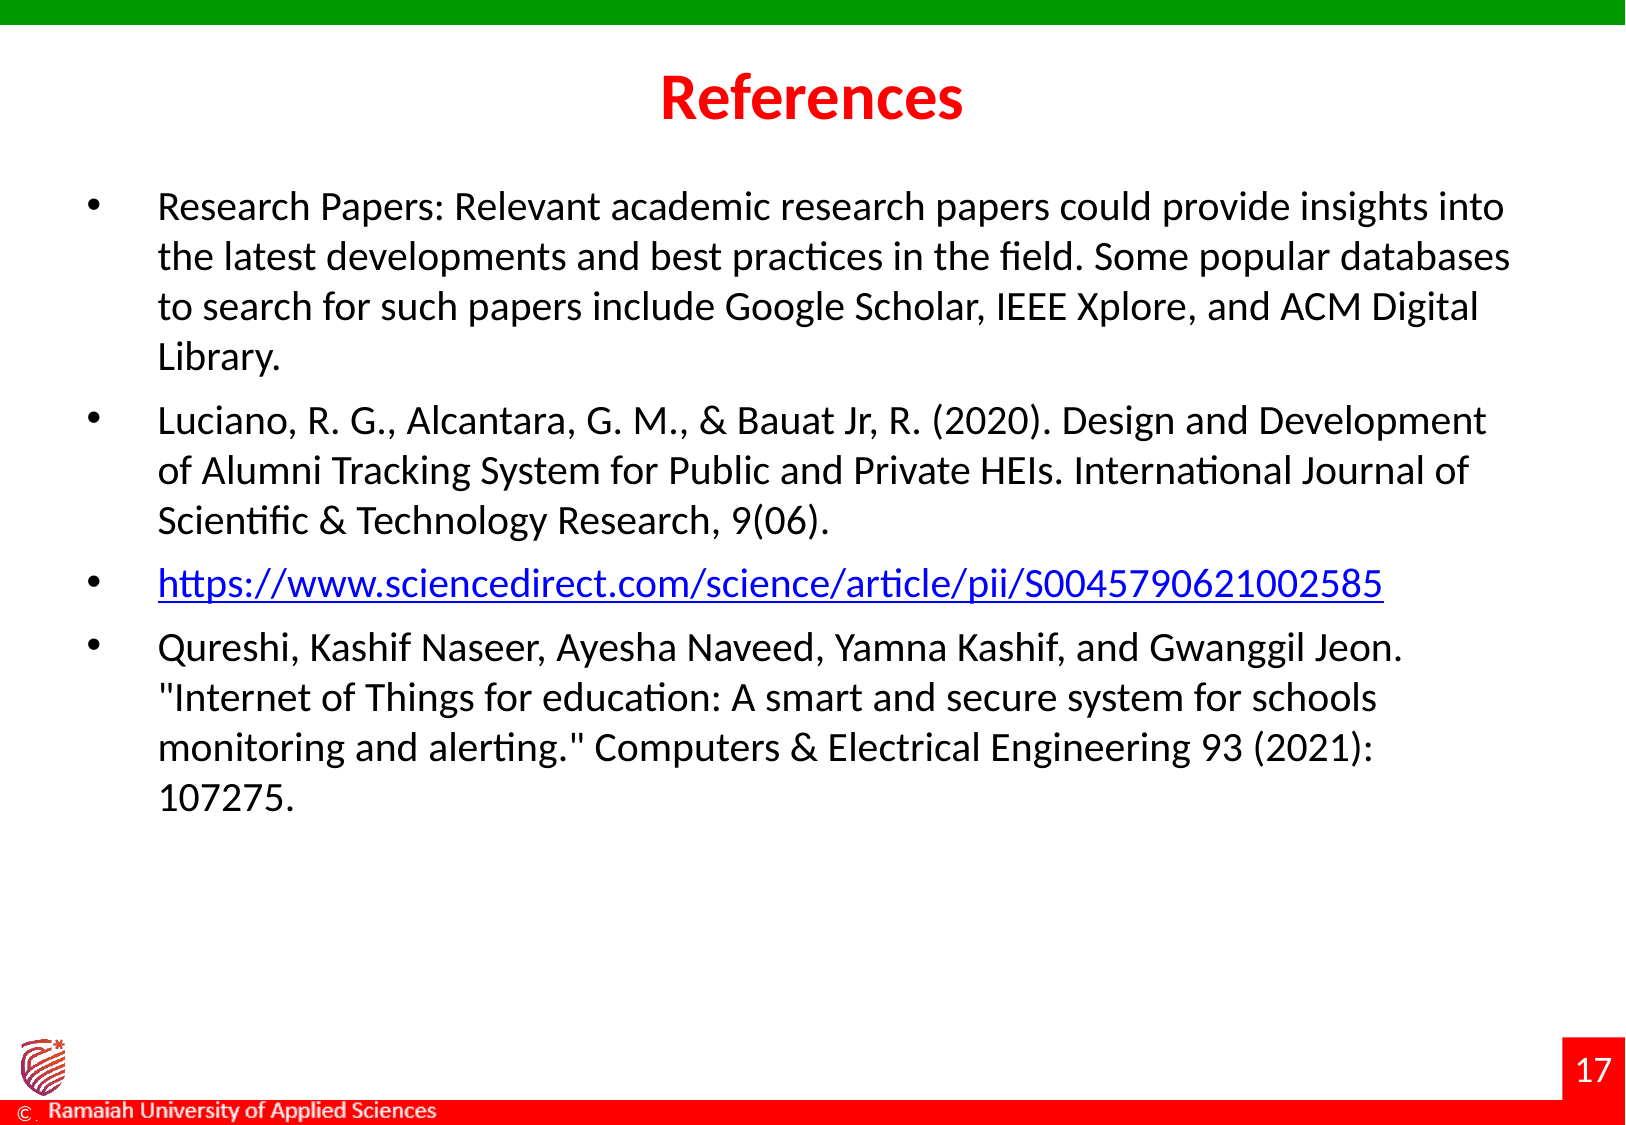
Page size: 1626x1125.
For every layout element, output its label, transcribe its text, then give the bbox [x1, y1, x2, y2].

picture [21, 1039, 65, 1096]
title References [81, 45, 1544, 233]
list Research Papers: Relevant academic research papers could provide insights into the latest developments and best practices in the field. Some popular databases to search for such papers include Google Scholar, IEEE Xplore, and ACM Digital Library. Luciano, R. G., Alcantara, G. M., & Bauat Jr, R. (2020). Design and Development of Alumni Tracking System for Public and Private HEIs. International Journal of Scientific & Technology Research, 9(06). https://www.sciencedirect.com/science/article/pii/S0045790621002585 Qureshi, Kashif Naseer, Ayesha Naveed, Yamna Kashif, and Gwanggil Jeon. "Internet of Things for education: A smart and secure system for schools monitoring and alerting." Computers & Electrical Engineering 93 (2021): 107275. [67, 171, 1530, 859]
picture [44, 1100, 442, 1125]
